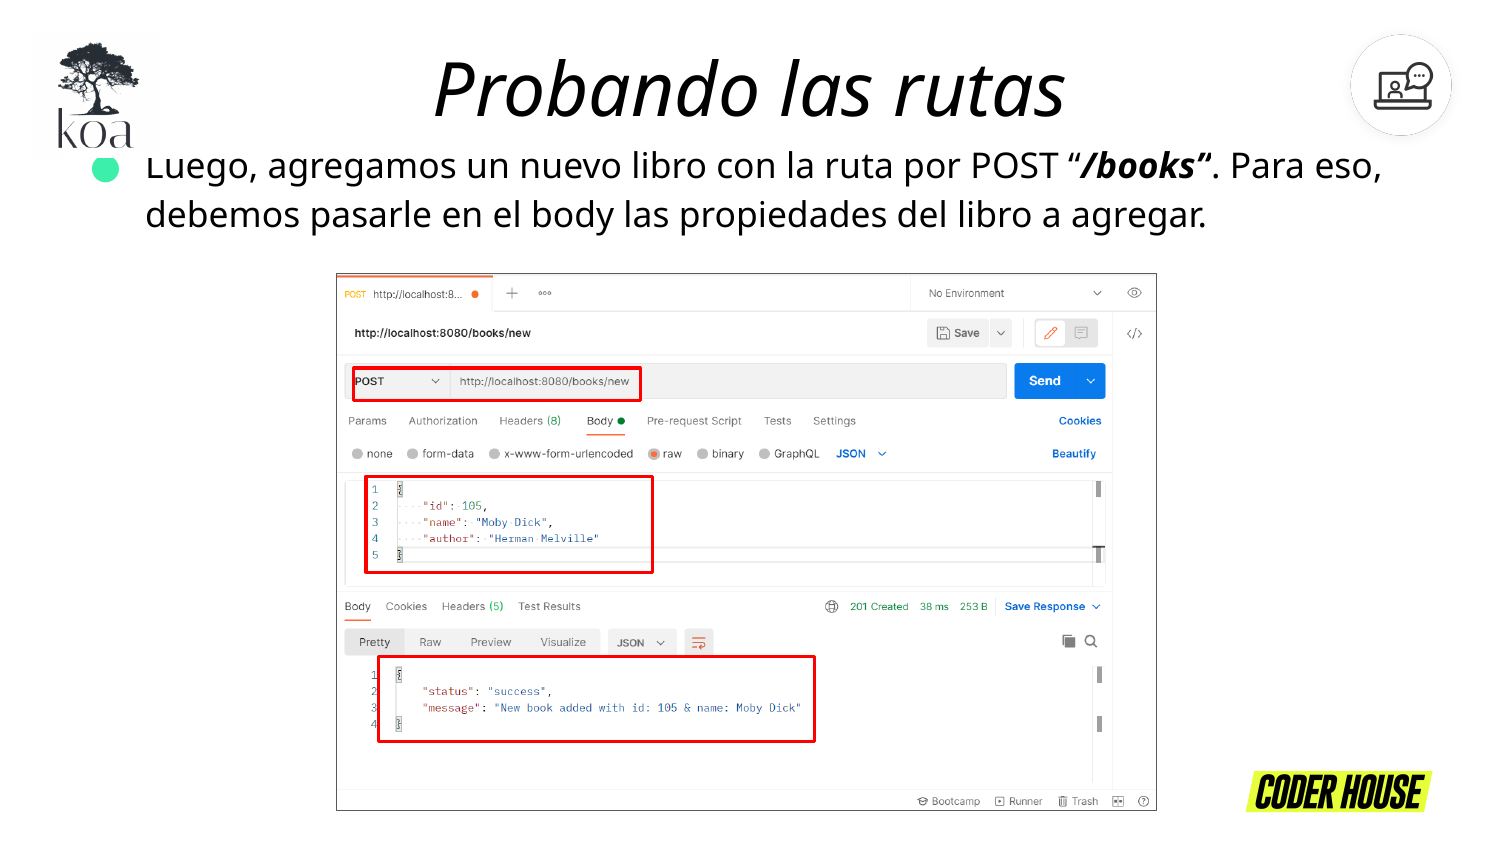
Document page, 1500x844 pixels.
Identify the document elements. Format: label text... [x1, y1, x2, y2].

text_box Probando las rutas [193, 26, 1307, 152]
picture [337, 273, 1156, 811]
picture [33, 32, 159, 158]
text_box Luego, agregamos un nuevo libro con la ruta por POST “/books”. Para eso, debemos pasarle en el body las propiedades del libro a agregar. [55, 122, 1500, 262]
picture [1337, 22, 1464, 149]
picture [1241, 764, 1437, 819]
